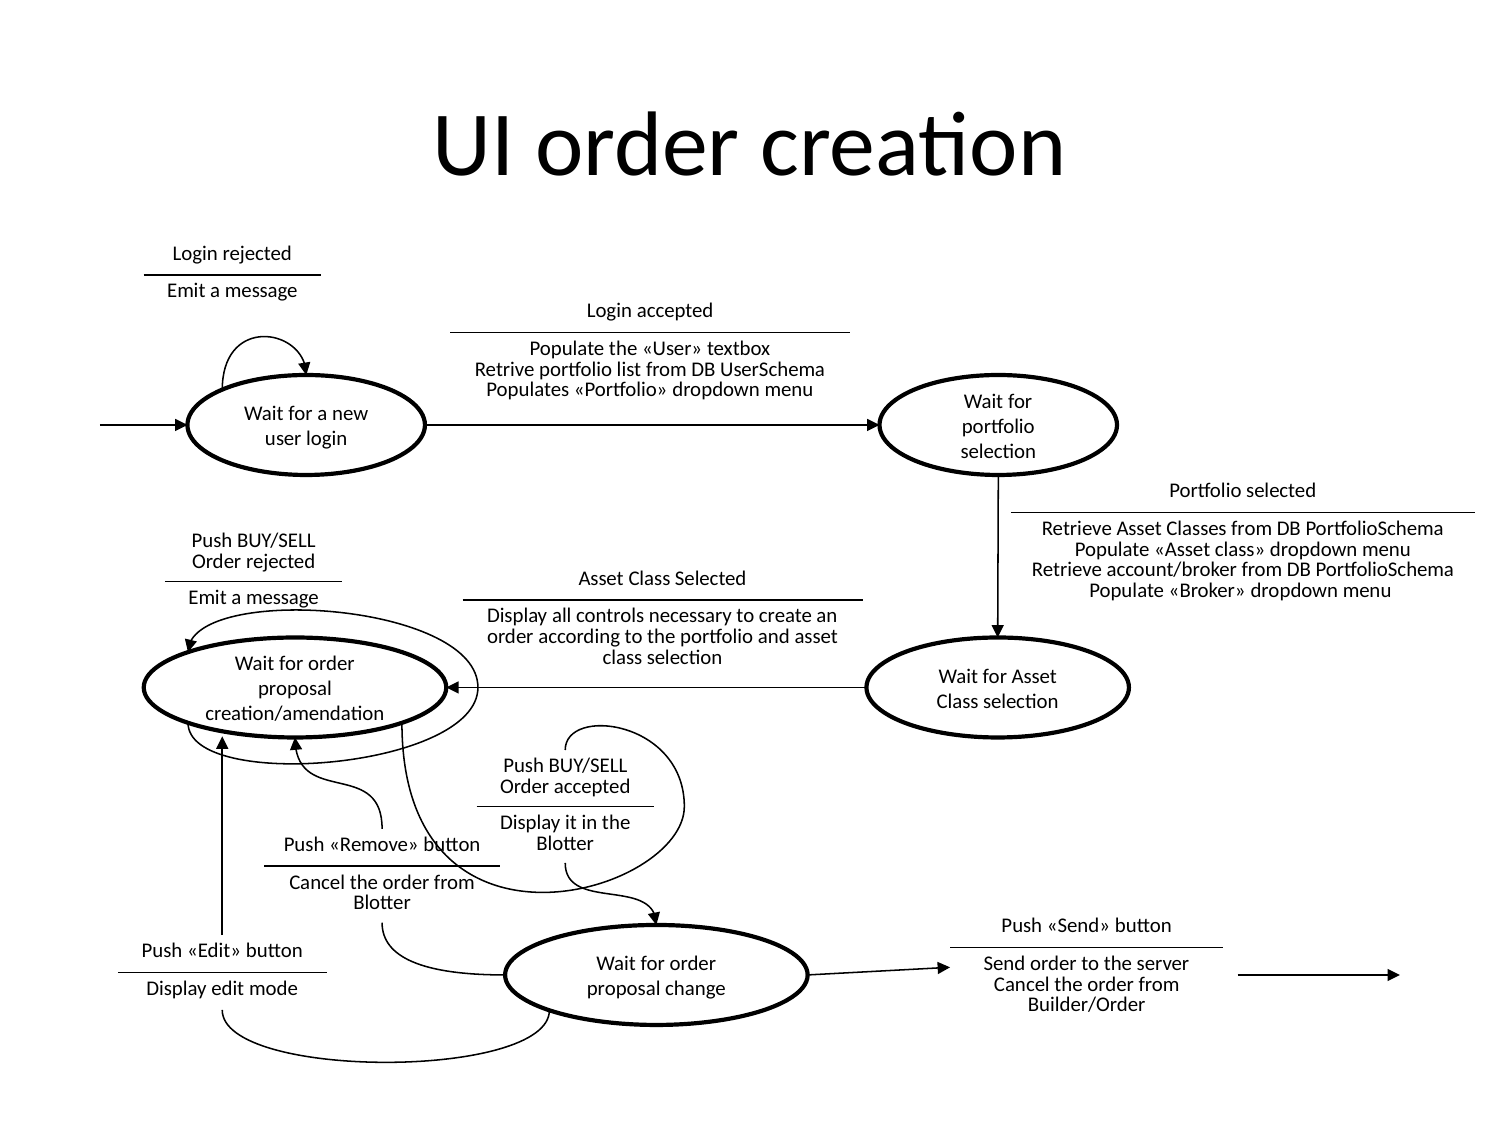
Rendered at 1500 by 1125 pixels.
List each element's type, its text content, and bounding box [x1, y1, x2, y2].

text_box Wait for a new user login [185, 372, 427, 478]
text_box Wait for Asset Class selection [864, 635, 1132, 740]
text_box Wait for portfolio selection [877, 372, 1120, 478]
table_cell Emit a message [165, 582, 342, 619]
table_cell Cancel the order from Blotter [394, 867, 500, 923]
table_header Push «Remove» button [264, 829, 454, 865]
table_header Portfolio selected [1011, 475, 1475, 512]
table_header Login accepted [450, 295, 850, 332]
table_cell Populate the «User» textbox Retrive portfolio list from DB UserSchema Populates «Portfolio» dropdown menu [450, 333, 850, 410]
table_header Login rejected [144, 238, 321, 274]
table_header Asset Class Selected [463, 563, 863, 599]
table_cell Display it in the Blotter [477, 807, 654, 863]
table_cell Send order to the server Cancel the order from Builder/Order [950, 948, 1223, 1025]
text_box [383, 848, 389, 1125]
table_header Push BUY/SELL Order accepted [502, 750, 654, 806]
text_box Wait for order proposal creation/amendation [141, 635, 449, 740]
title UI order creation [75, 45, 1425, 233]
table_cell Cancel the order from Blotter [264, 867, 378, 923]
table_cell Retrieve Asset Classes from DB PortfolioSchema Populate «Asset class» dropdown menu Retrieve account/broker from DB PortfolioSchema Populate «Broker» dropdown menu [1011, 513, 1475, 610]
text_box Wait for order proposal change [504, 922, 810, 1028]
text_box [587, 856, 634, 949]
table_cell Display edit mode [118, 973, 327, 1010]
table_cell Display all controls necessary to create an order according to the portfolio and asset class selection [463, 601, 863, 677]
table_header Push «Edit» button [118, 935, 327, 972]
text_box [469, 654, 498, 819]
table_cell Emit a message [144, 276, 321, 313]
table_header Push «Send» button [950, 910, 1223, 947]
table_header Push «Remove» button [428, 829, 500, 865]
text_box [394, 933, 506, 976]
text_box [256, 340, 272, 425]
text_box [292, 739, 385, 827]
table_header Push BUY/SELL Order rejected [165, 525, 342, 581]
